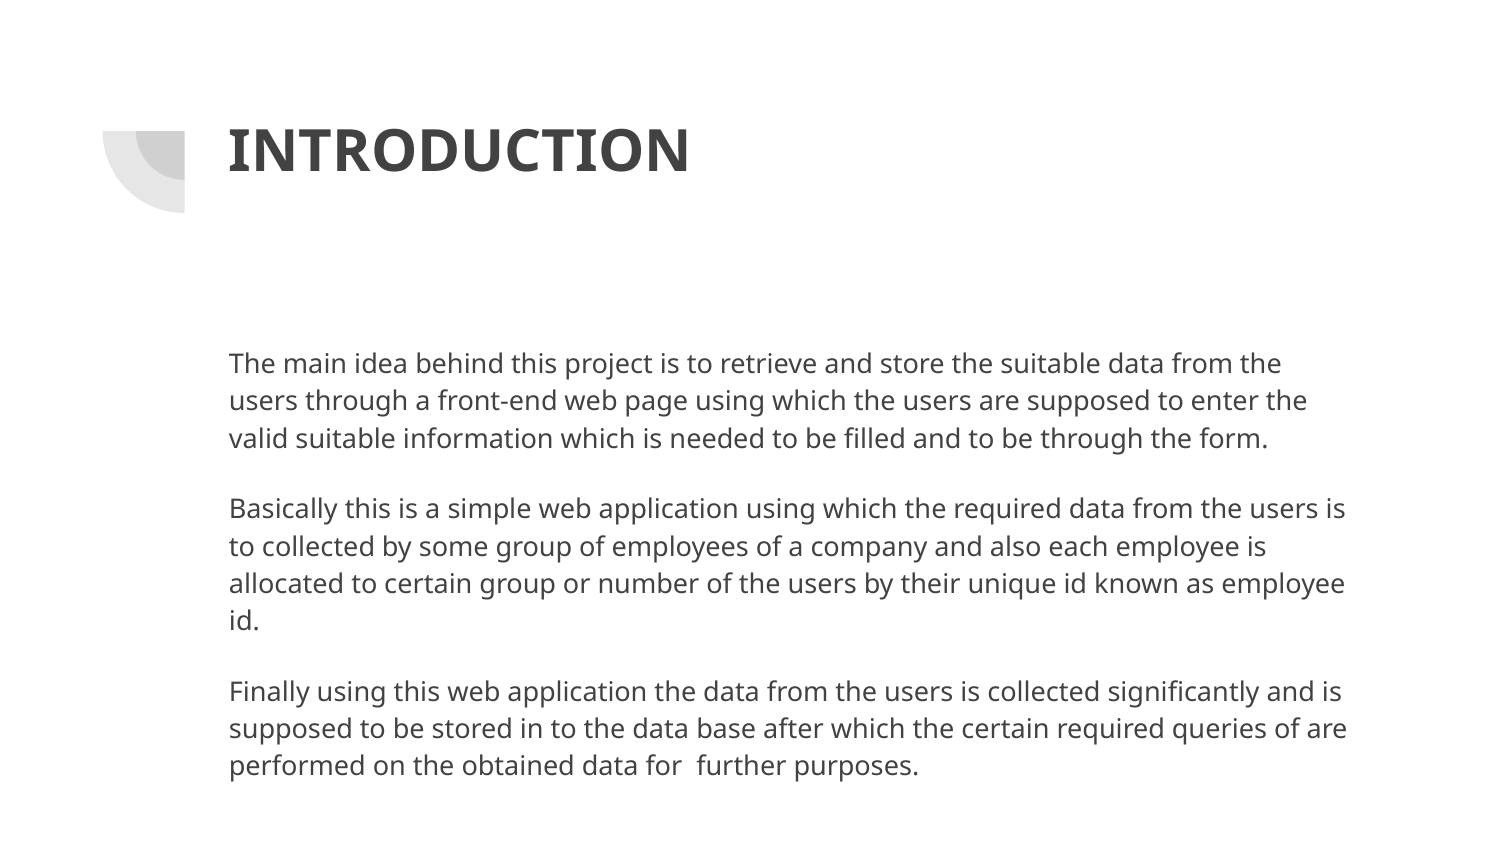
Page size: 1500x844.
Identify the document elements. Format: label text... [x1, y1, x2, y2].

list The main idea behind this project is to retrieve and store the suitable data from the users through a front-end web page using which the users are supposed to enter the valid suitable information which is needed to be filled and to be through the form. Basically this is a simple web application using which the required data from the users is to collected by some group of employees of a company and also each employee is allocated to certain group or number of the users by their unique id known as employee id. Finally using this web application the data from the users is collected significantly and is supposed to be stored in to the data base after which the certain required queries of are performed on the obtained data for further purposes. [213, 326, 1368, 744]
title INTRODUCTION [213, 98, 1368, 263]
